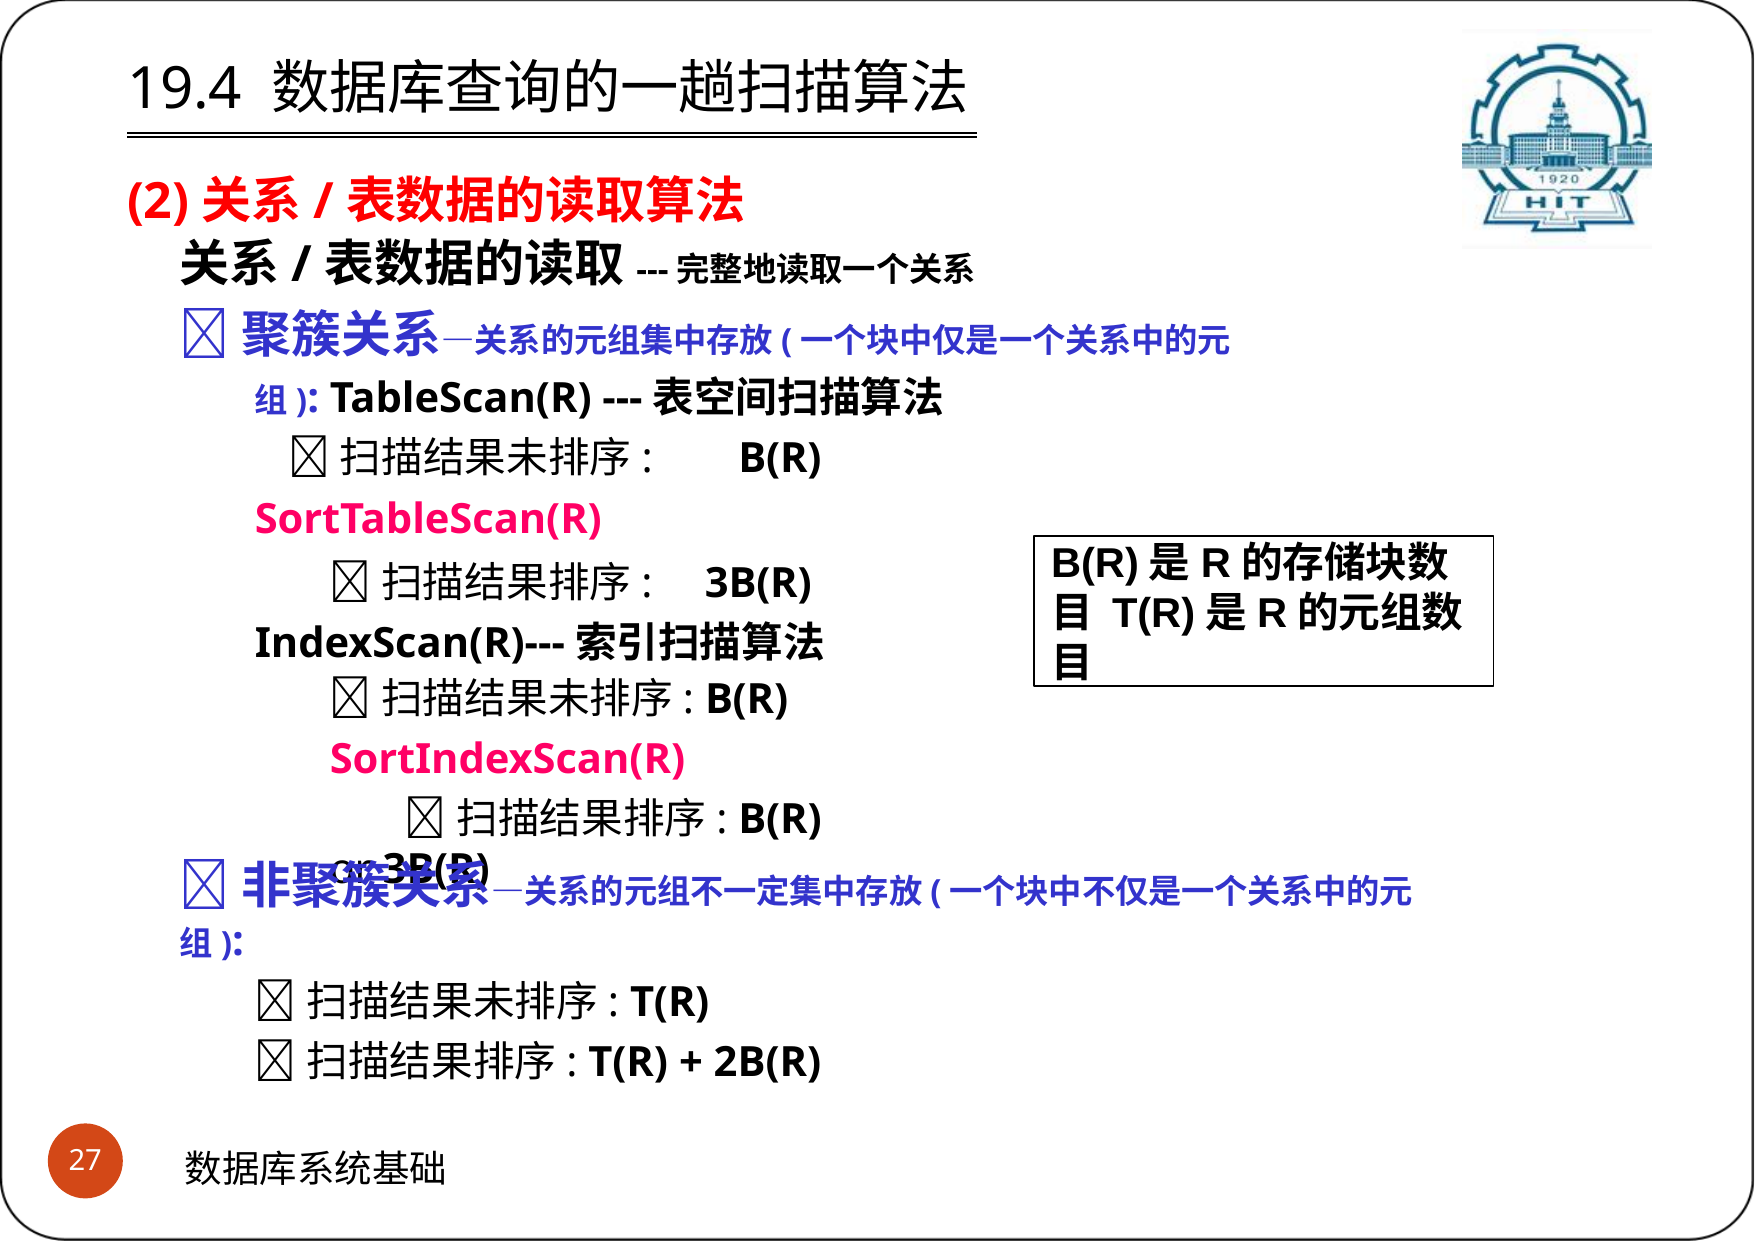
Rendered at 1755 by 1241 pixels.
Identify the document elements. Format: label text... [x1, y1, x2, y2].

title 19.4 数据库查询的一趟扫描算法 (2)关系/表数据的读取算法 [127, 50, 1426, 258]
text_box 非聚簇关系—关系的元组不一定集中存放(一个块中不仅是一个关系中的元组): 扫描结果未排序: T(R) 扫描结果排序: T(R) + 2B(R) [177, 853, 1443, 1085]
text_box SortTableScan(R) 扫描结果排序: 3B(R) IndexScan(R)---索引扫描算法 扫描结果未排序: B(R) SortIndexScan(R) 扫描结果排序: B(R) or 3B(R) [252, 492, 910, 853]
picture [0, 0, 1755, 1241]
text_box 关系/表数据的读取---完整地读取一个关系 聚簇关系—关系的元组集中存放(一个块中仅是一个关系中的元组): TableScan(R) ---表空间扫描算法 扫描结果未排序: B(R) [177, 231, 1260, 482]
text_box B(R)是R的存储块数目 T(R)是R的元组数目 [1034, 535, 1494, 686]
